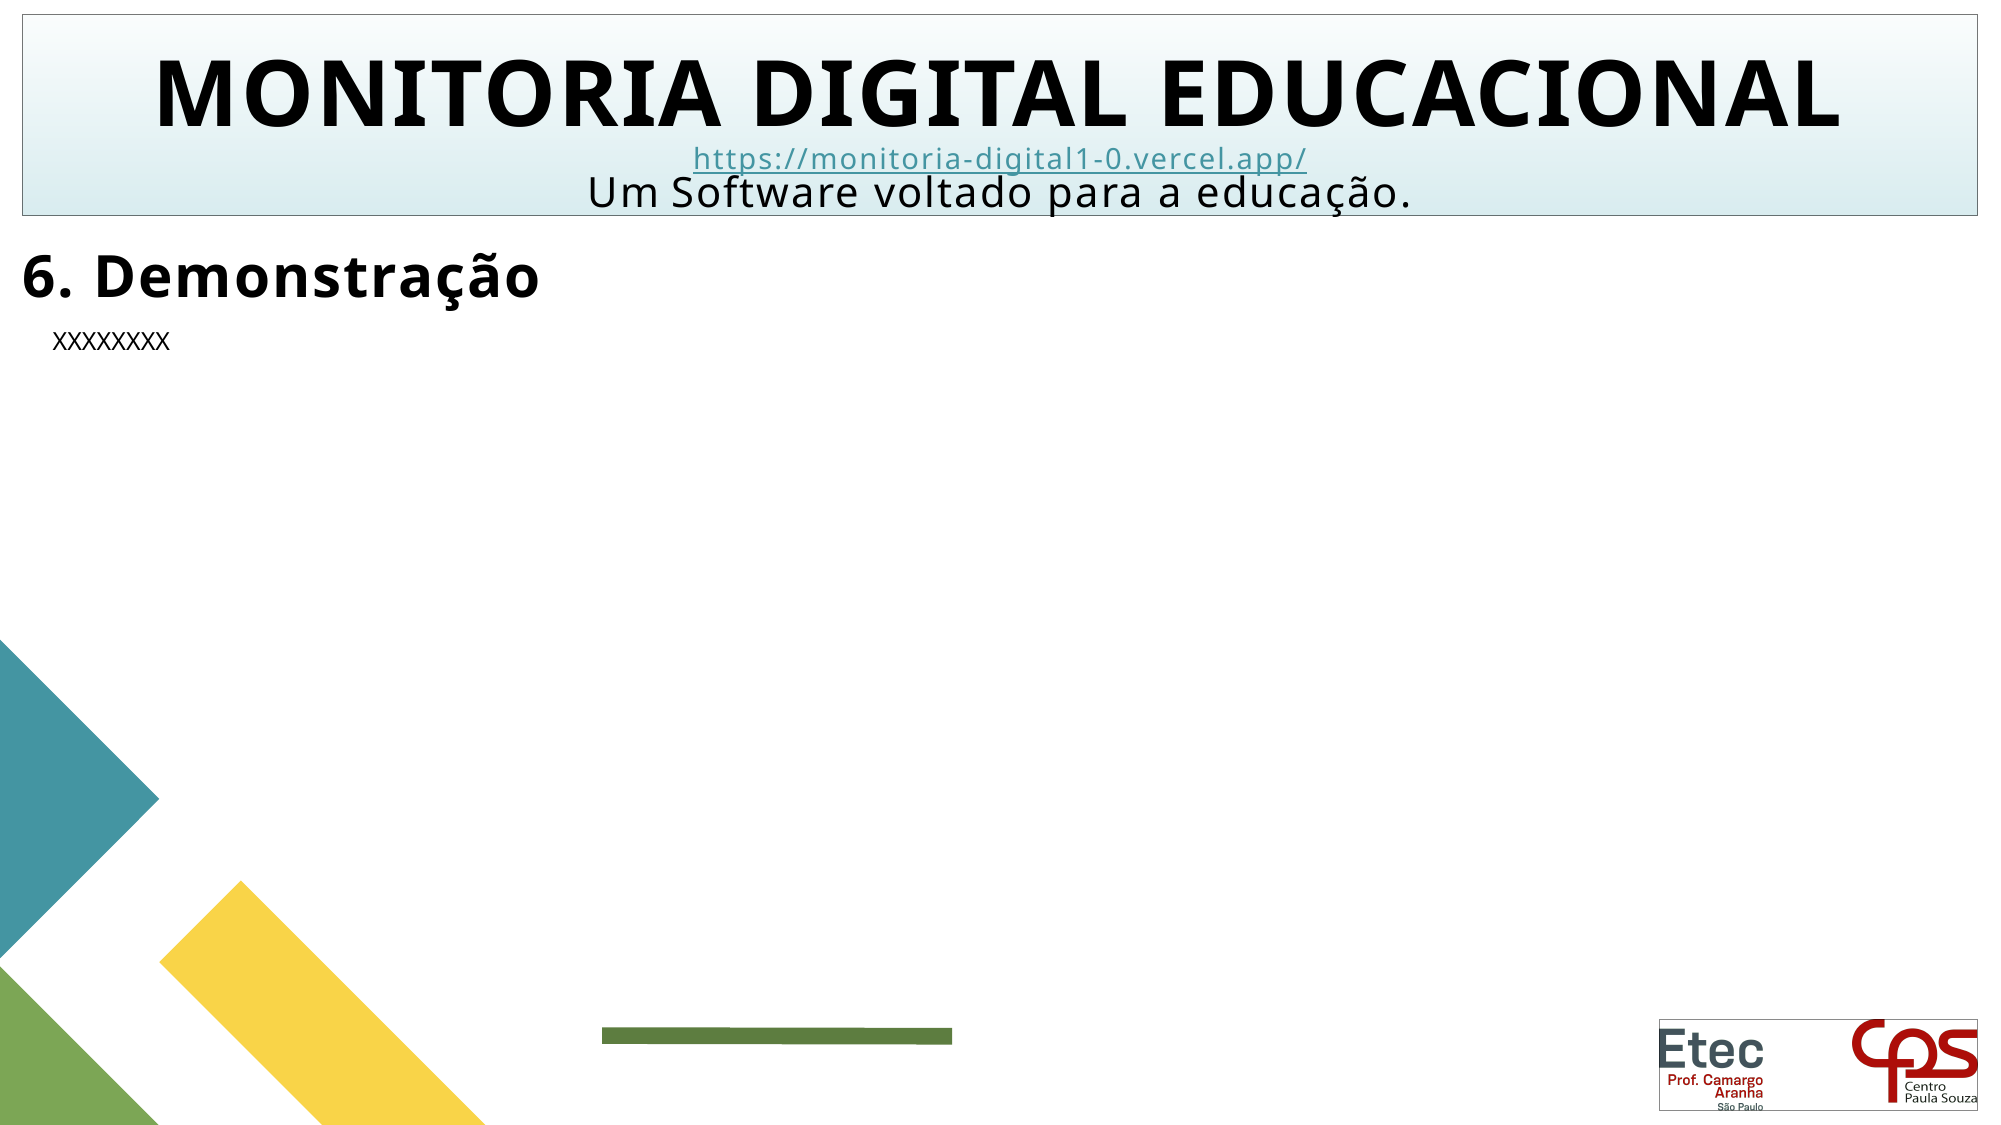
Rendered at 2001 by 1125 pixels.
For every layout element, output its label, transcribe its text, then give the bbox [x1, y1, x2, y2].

text_box XXXXXXXX [22, 329, 1978, 1001]
picture [1659, 1019, 1978, 1111]
text_box 6. Demonstração [22, 235, 1136, 309]
title MONITORIA DIGITAL EDUCACIONAL https://monitoria-digital1-0.vercel.app/ Um Software voltado para a educação. [22, 14, 1978, 216]
